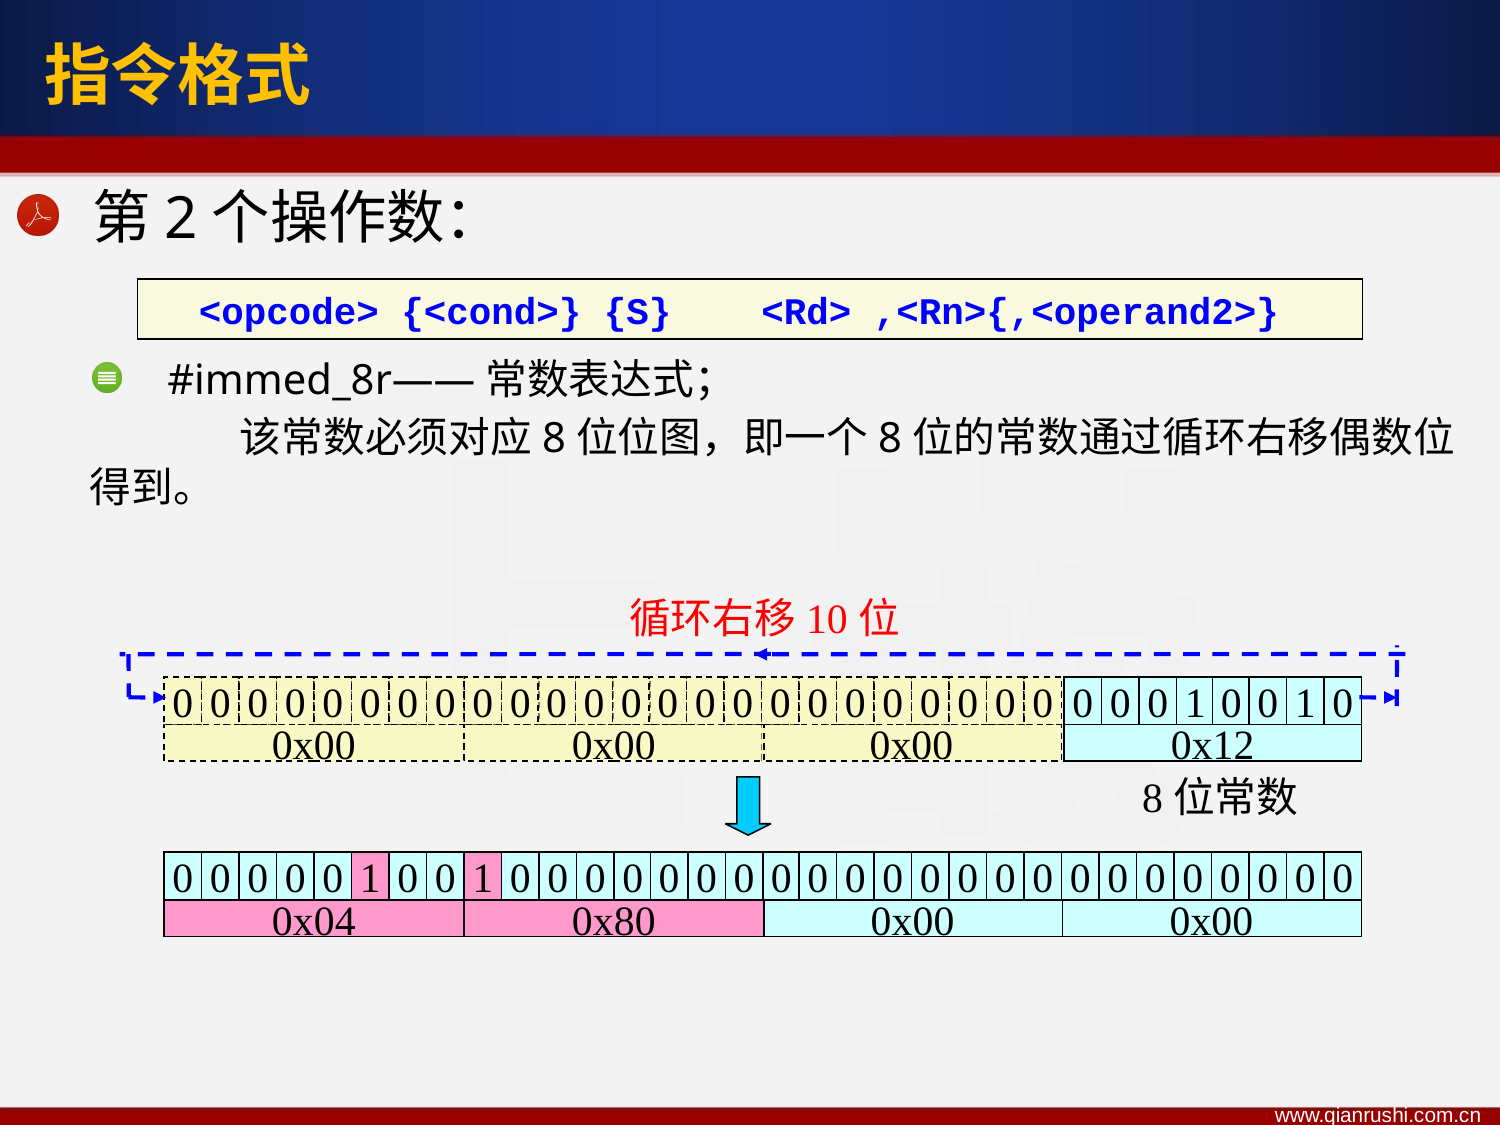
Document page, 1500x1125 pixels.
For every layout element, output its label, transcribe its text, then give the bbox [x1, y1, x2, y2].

picture [0, 0, 1500, 172]
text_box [119, 645, 1406, 706]
picture [0, 1106, 1500, 1125]
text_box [163, 851, 1362, 937]
list 指令格式 [29, 35, 979, 126]
list 第2个操作数： #immed_8r——常数表达式； 该常数必须对应8位位图，即一个8位的常数通过循环右移偶数位得到。 [0, 172, 1500, 997]
picture [17, 194, 59, 236]
text_box [725, 776, 771, 836]
text_box 循环右移10位 [608, 586, 921, 644]
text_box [1065, 714, 1362, 762]
text_box 8位常数 [1063, 764, 1377, 827]
picture [92, 362, 122, 393]
text_box <opcode> {<cond>} {S} <Rd> ,<Rn>{,<operand2>} [137, 278, 1363, 340]
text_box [163, 714, 1062, 762]
